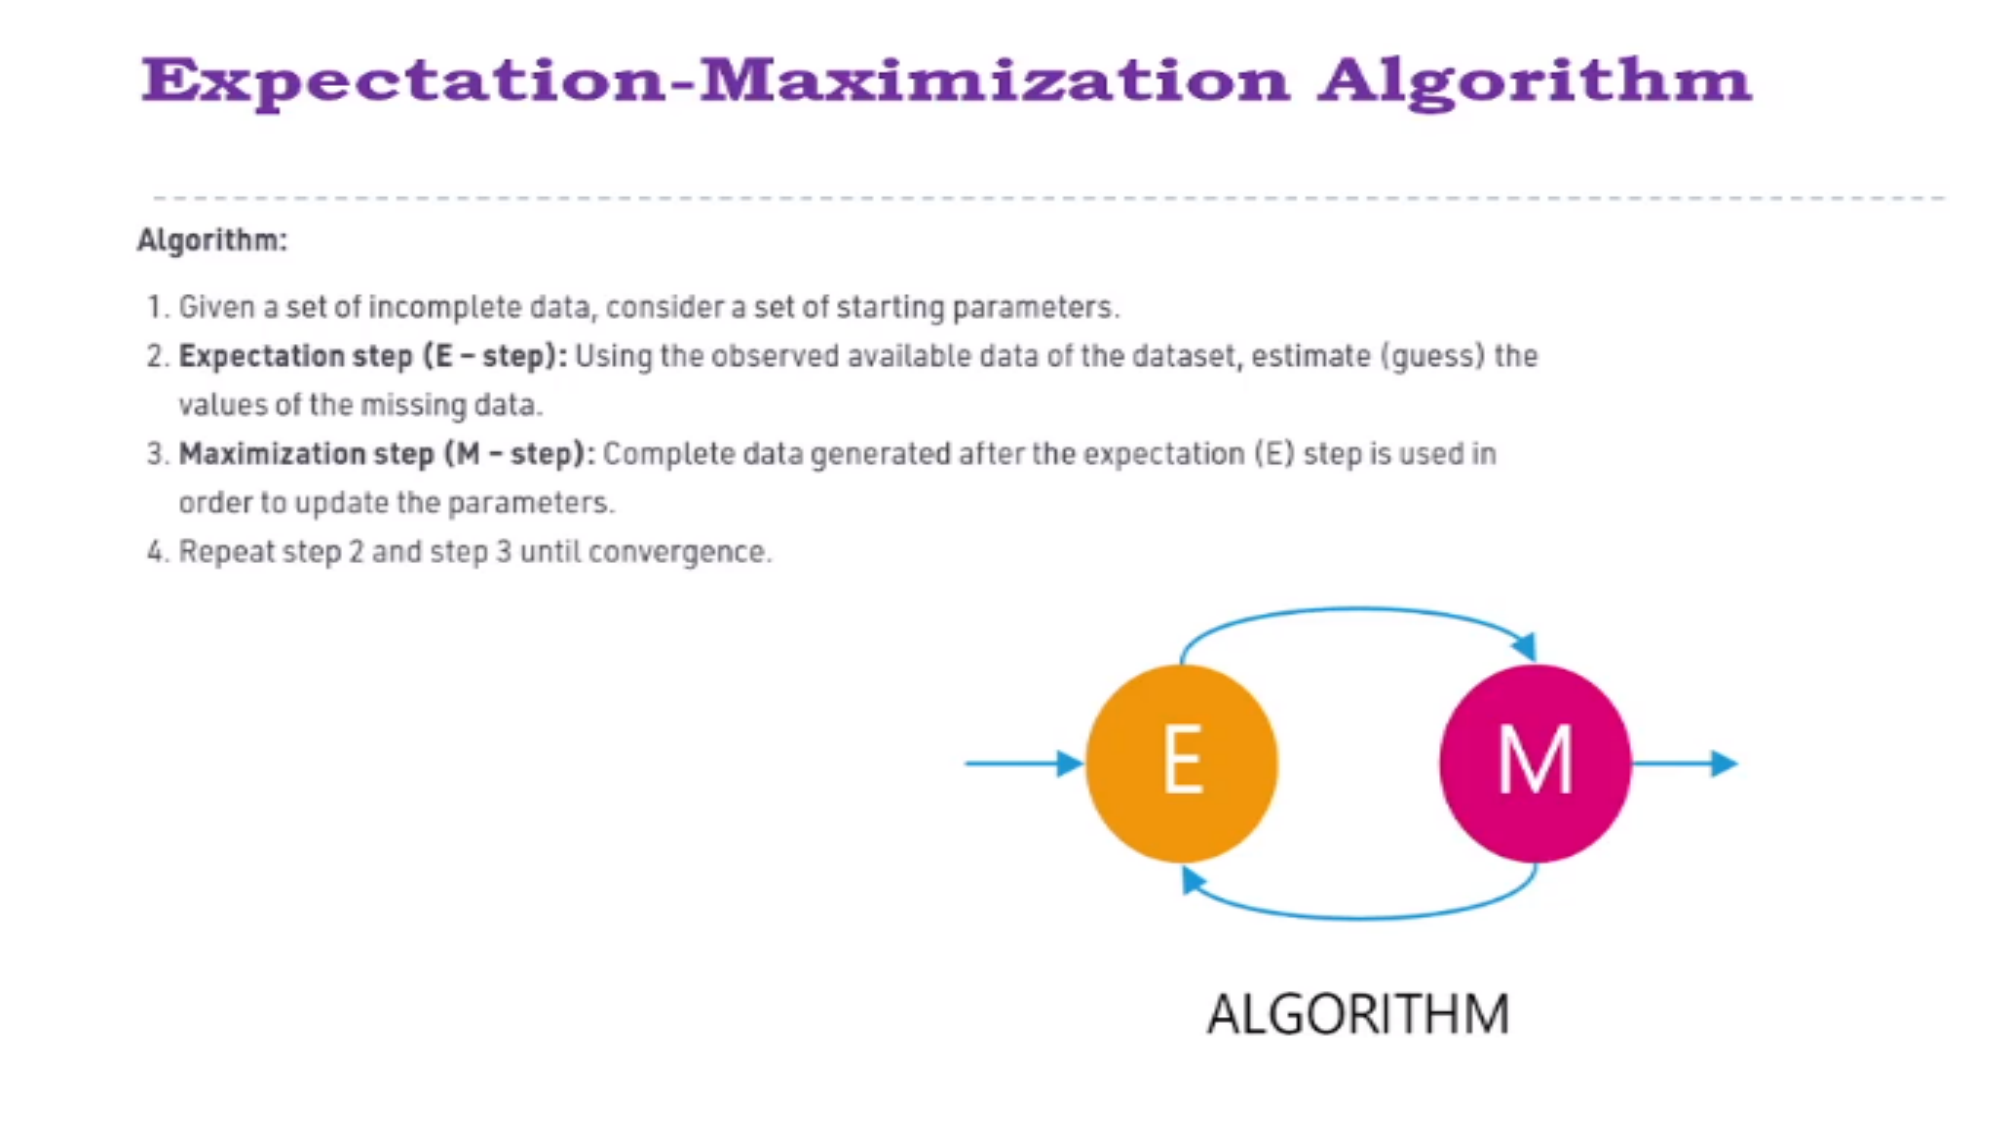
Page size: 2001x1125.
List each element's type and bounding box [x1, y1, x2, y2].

picture [97, 39, 1951, 1053]
